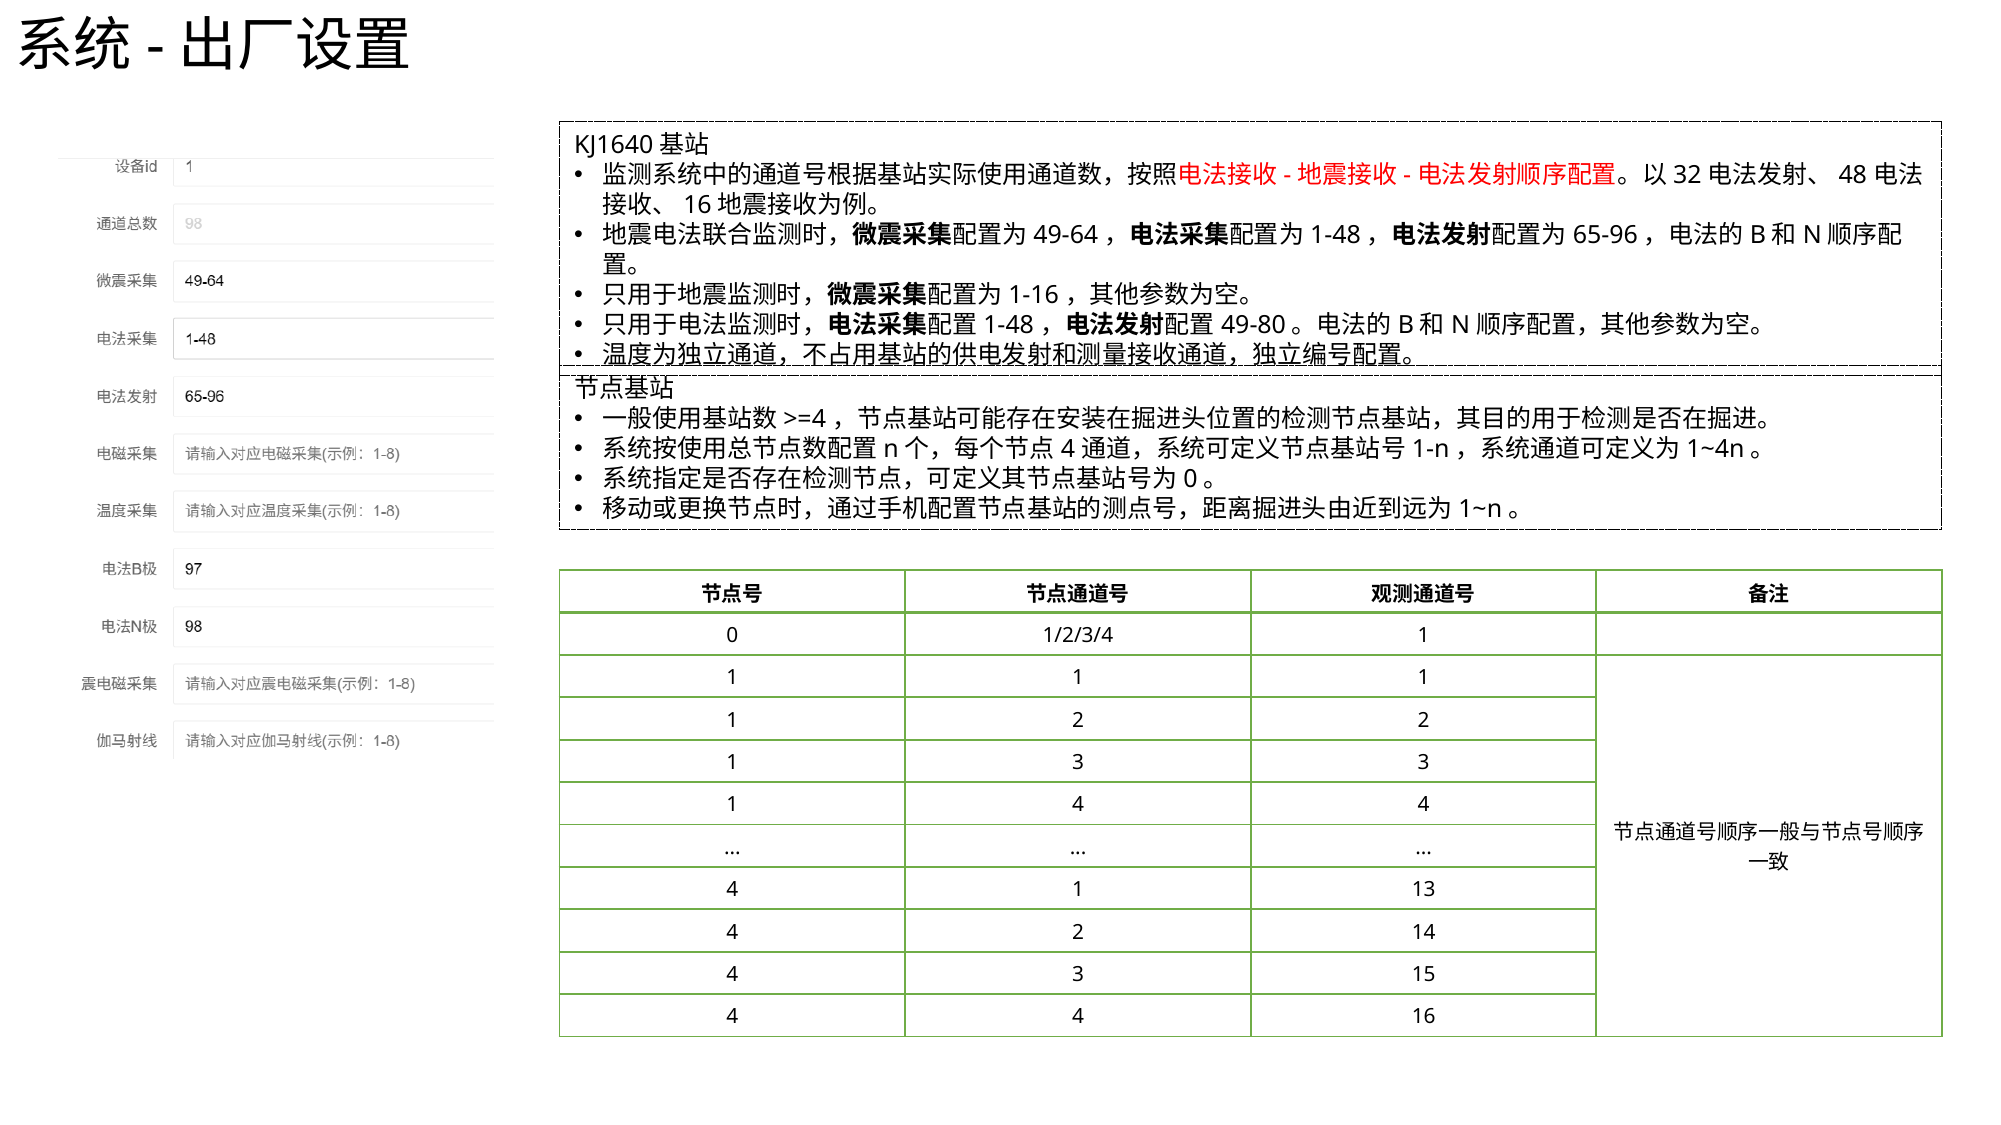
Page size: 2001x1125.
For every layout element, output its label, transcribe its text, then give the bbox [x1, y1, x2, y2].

table_cell 1/2/3/4 [906, 614, 1250, 654]
table_cell 3 [1252, 741, 1595, 781]
table_cell ... [906, 825, 1250, 866]
table_cell 1 [560, 783, 904, 824]
table_cell 2 [906, 910, 1250, 951]
table_cell 3 [906, 741, 1250, 781]
table_cell 0 [560, 614, 904, 654]
table_cell 4 [560, 868, 904, 908]
table_cell 4 [560, 995, 904, 1036]
table_cell 4 [906, 783, 1250, 824]
table_cell 14 [1252, 910, 1595, 951]
table_header 备注 [1597, 571, 1941, 611]
table_cell 16 [1252, 995, 1595, 1036]
table_cell 15 [1252, 953, 1595, 993]
table_cell 1 [560, 741, 904, 781]
picture [58, 153, 494, 759]
table_cell 13 [1252, 868, 1595, 908]
table_header 节点号 [560, 571, 904, 611]
table_cell 4 [906, 995, 1250, 1036]
table_cell ... [560, 825, 904, 866]
table_cell 3 [906, 953, 1250, 993]
table_cell 2 [1252, 698, 1595, 739]
table_cell 4 [560, 910, 904, 951]
table_cell 2 [906, 698, 1250, 739]
text_box 节点基站 一般使用基站数>=4，节点基站可能存在安装在掘进头位置的检测节点基站，其目的用于检测是否在掘进。 系统按使用总节点数配置n个，每个节点4通道，系统可定义节点基站号1-n，系统通道可定义为1~4n。 系统指定是否存在检测节点，可定义其节点基站号为0。 移动或更换节点时，通过手机配置节点基站的测点号，距离掘进头由近到远为1~n。 [559, 365, 1942, 530]
table_cell 1 [560, 656, 904, 696]
table_cell 1 [560, 698, 904, 739]
table_cell 1 [906, 868, 1250, 908]
table_cell 4 [1252, 783, 1595, 824]
table_cell 1 [1252, 614, 1595, 654]
table_cell 节点通道号顺序一般与节点号顺序一致 [1597, 656, 1941, 1036]
table_header 节点通道号 [906, 571, 1250, 611]
table_cell [1597, 614, 1941, 654]
table_cell 1 [906, 656, 1250, 696]
text_box KJ1640基站 监测系统中的通道号根据基站实际使用通道数，按照电法接收-地震接收-电法发射顺序配置。以32电法发射、48电法接收、16地震接收为例。 地震电法联合监测时，微震采集配置为49-64，电法采集配置为1-48，电法发射配置为65-96，电法的B和N顺序配置。 只用于地震监测时，微震采集配置为1-16，其他参数为空。 只用于电法监测时，电法采集配置1-48，电法发射配置49-80。电法的B和N顺序配置，其他参数为空。 温度为独立通道，不占用基站的供电发射和测量接收通道，独立编号配置。 [559, 121, 1942, 365]
text_box 系统-出厂设置 [0, 0, 963, 85]
table_header 观测通道号 [1252, 571, 1595, 611]
table_cell ... [1252, 825, 1595, 866]
table_cell 4 [560, 953, 904, 993]
table_cell 1 [1252, 656, 1595, 696]
